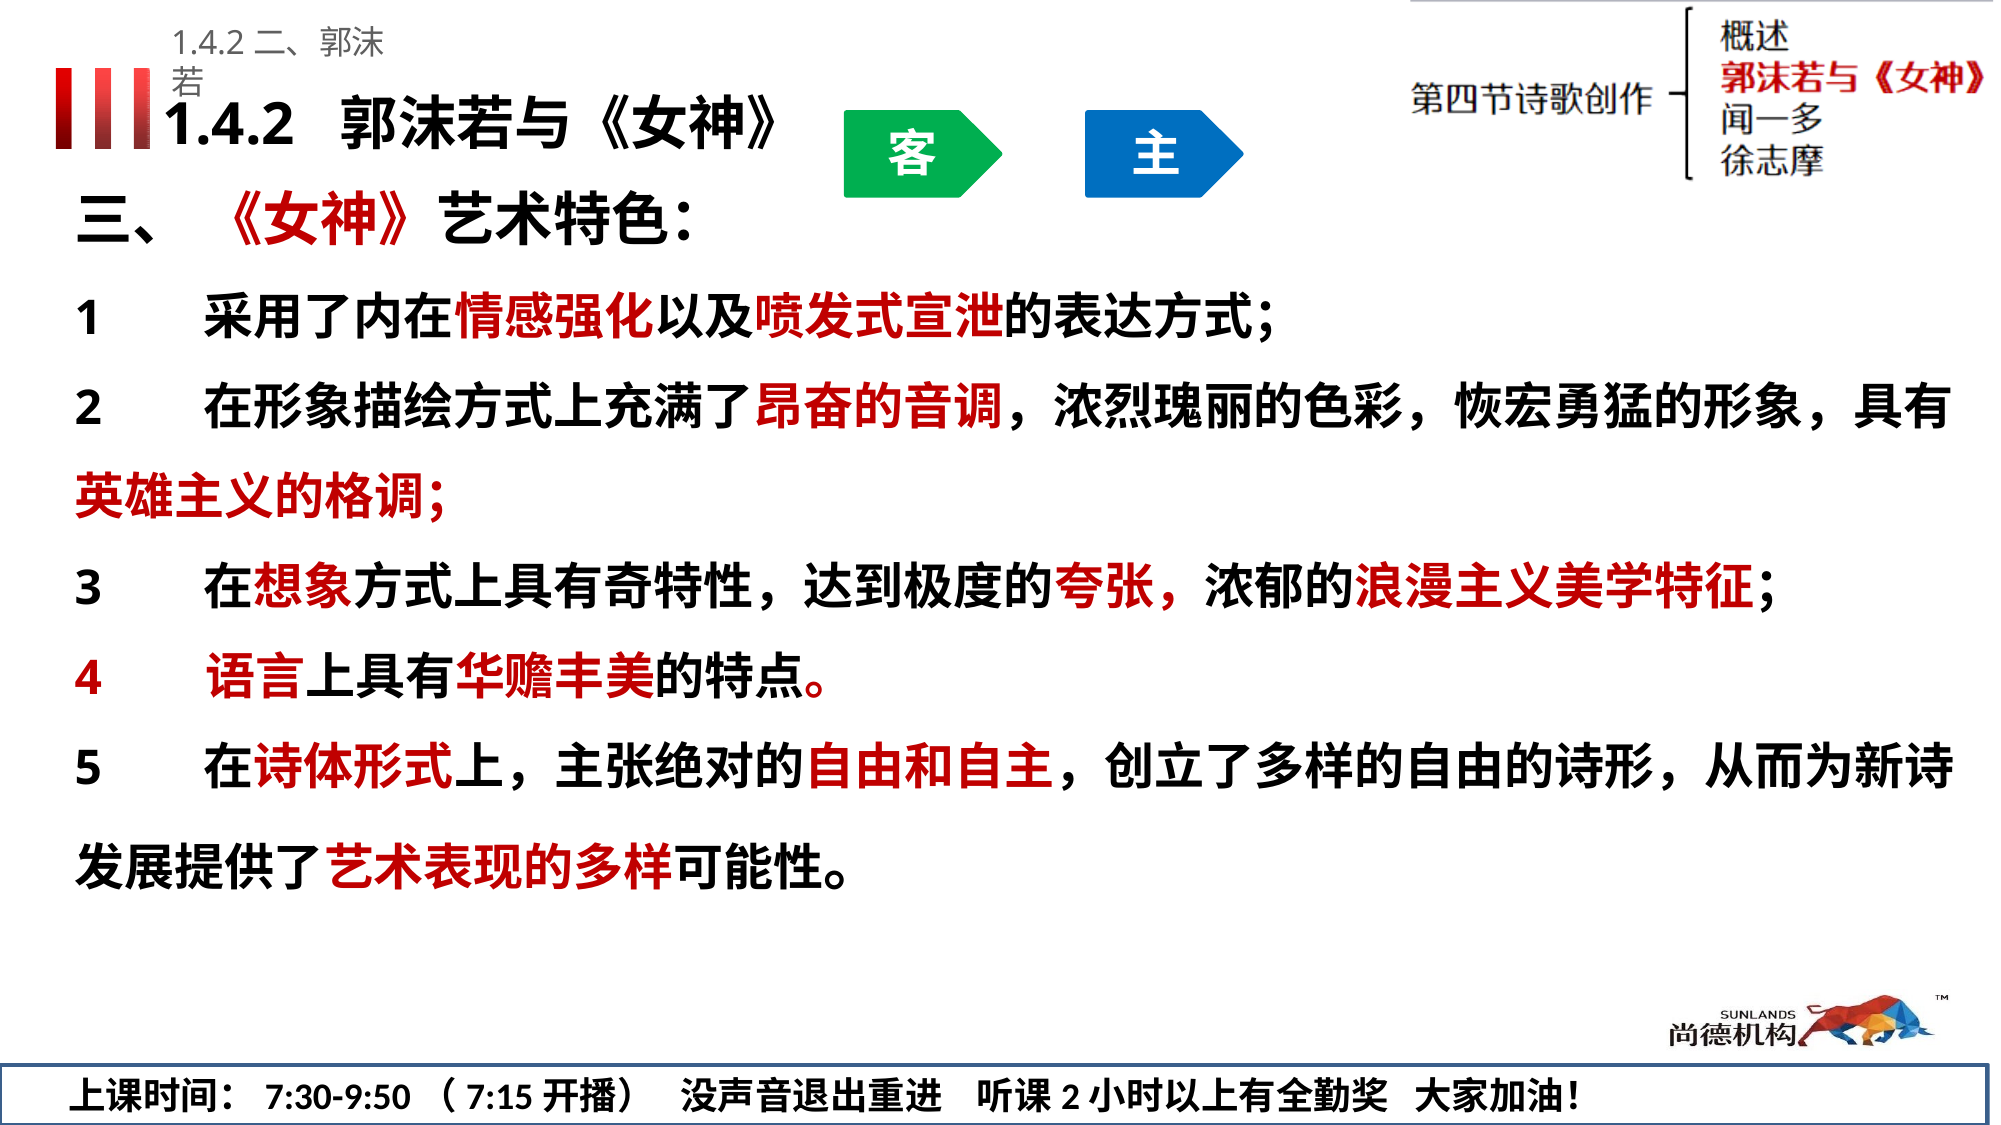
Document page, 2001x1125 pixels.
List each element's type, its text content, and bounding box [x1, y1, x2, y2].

text_box 客 主 [885, 119, 1181, 182]
picture [55, 68, 72, 149]
text_box [1666, 989, 1951, 1051]
text_box [1410, 0, 1994, 182]
text_box [846, 112, 972, 196]
text_box [1087, 112, 1242, 196]
title 1.4.2 郭沫若与《女神》 [159, 83, 807, 142]
text_box 1.4.2二、郭沫若 [168, 19, 407, 101]
text_box 三、 《女神》艺术特色： 采用了内在情感强化以及喷发式宣泄的表达方式； 在形象描绘方式上充满了昂奋的音调，浓烈瑰丽的色彩，恢宏勇猛的形象，具有 英雄主义的格调； 在想象方式上具有奇特性，达到极度的夸张，浓郁的浪漫主义美学特征； 语言上具有华赡丰美的特点。 在诗体形式上，主张绝对的自由和自主，创立了多样的自由的诗形，从而为新诗 发展提供了艺术表现的多样可能性。 [72, 142, 1957, 897]
picture [95, 68, 112, 142]
text_box [133, 68, 150, 142]
